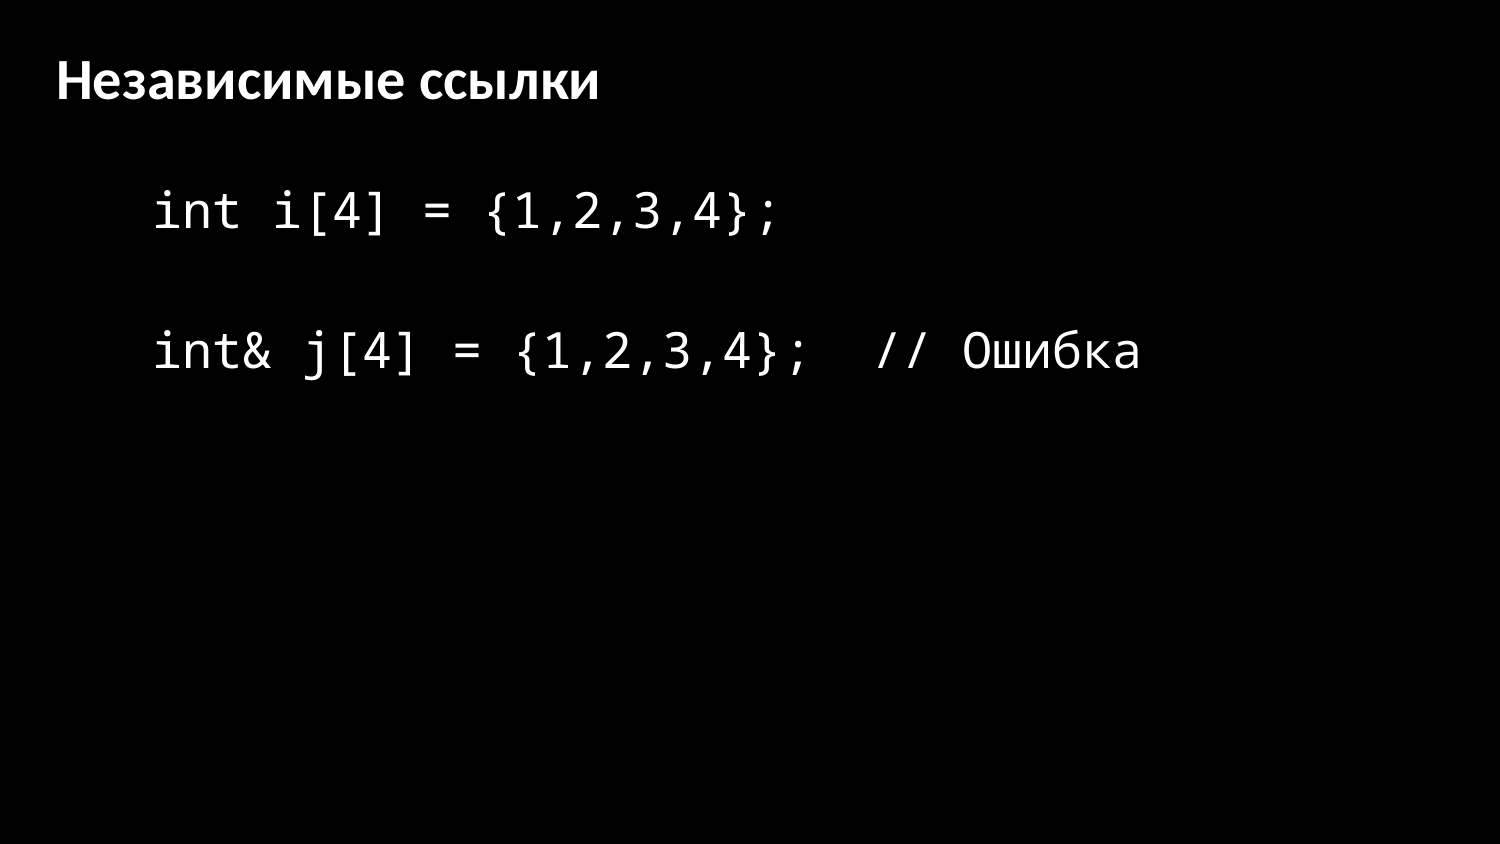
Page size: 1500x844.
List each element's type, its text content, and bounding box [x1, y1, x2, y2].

list int i[4] = {1,2,3,4}; int& j[4] = {1,2,3,4}; // Ошибка [137, 170, 1459, 754]
title Независимые ссылки [41, 33, 1459, 139]
